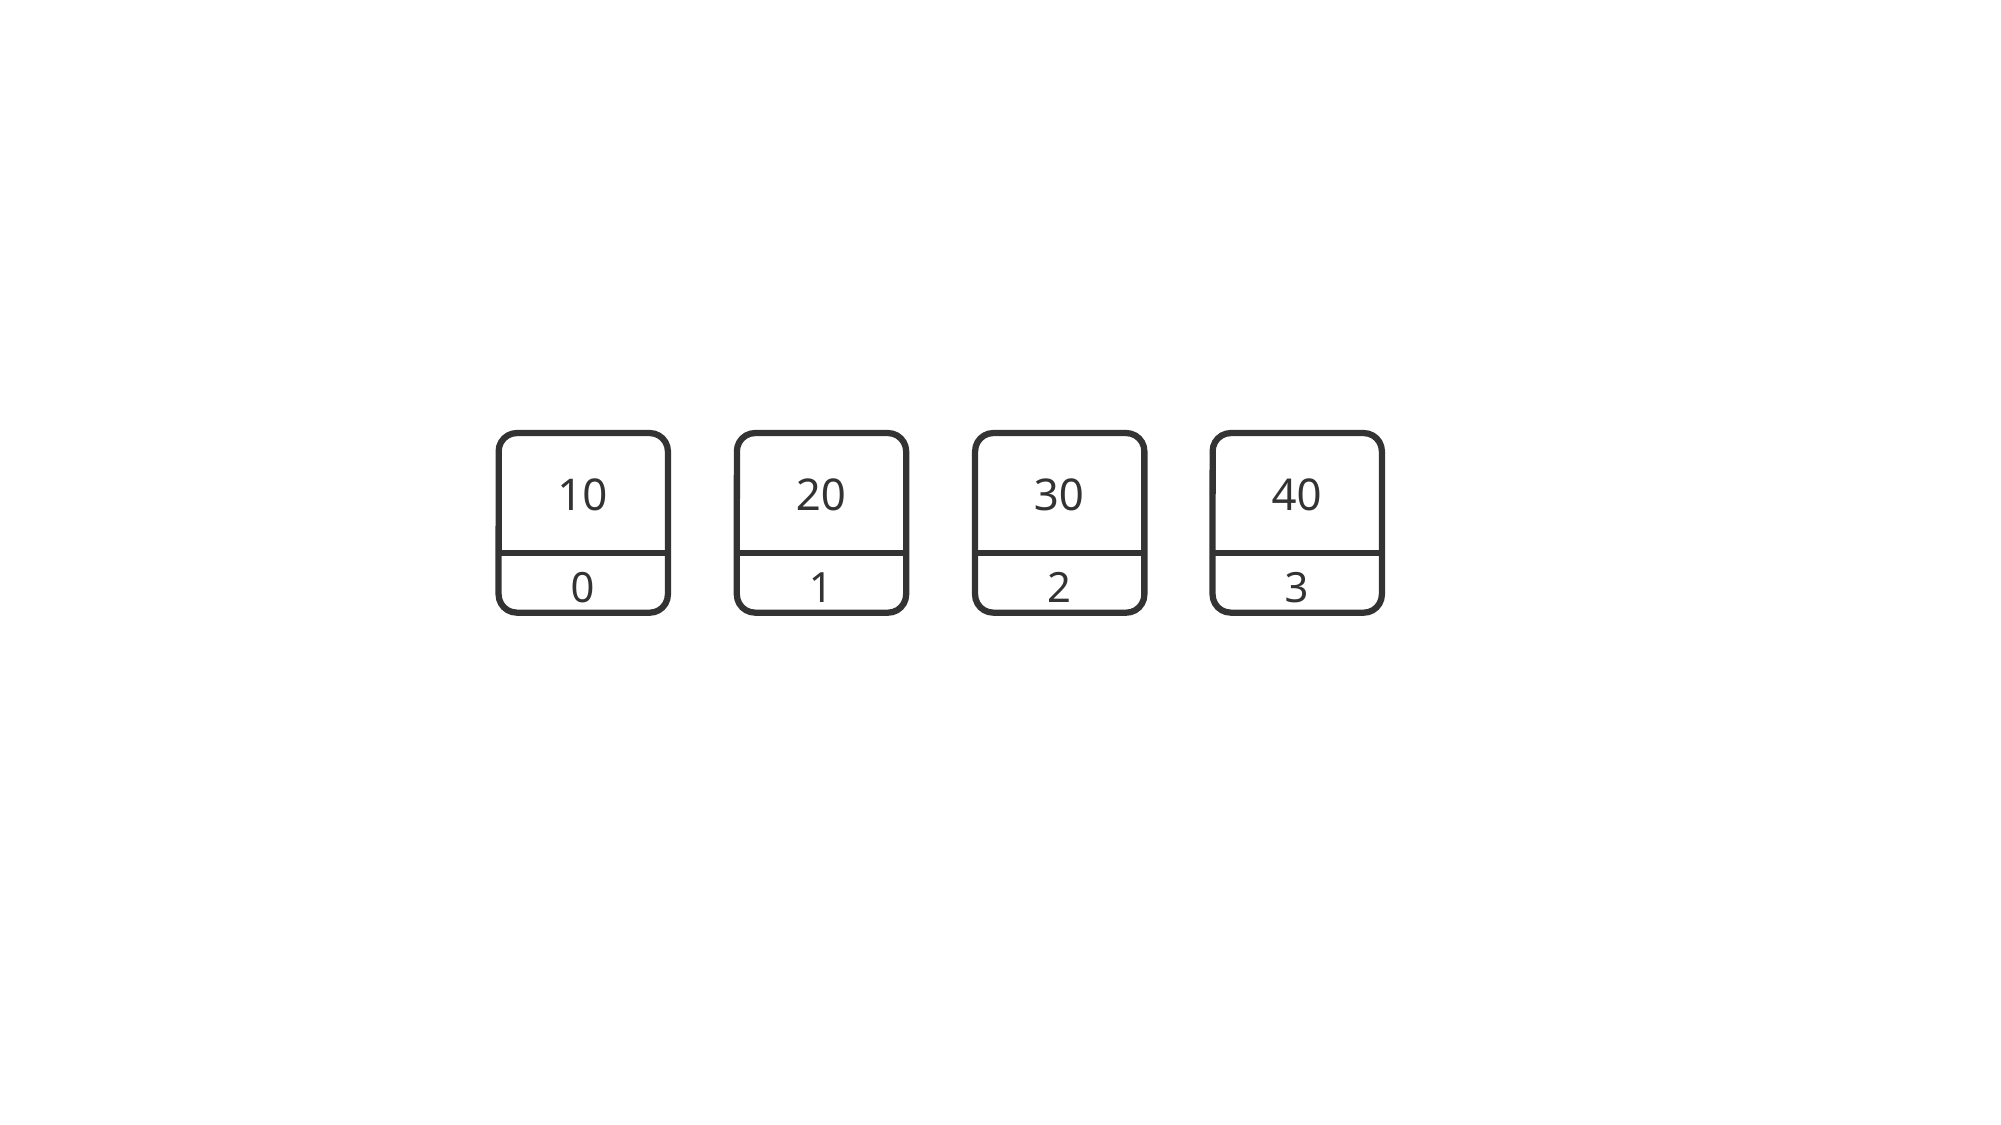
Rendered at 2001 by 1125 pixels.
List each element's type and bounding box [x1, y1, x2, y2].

text_box [974, 433, 1145, 613]
text_box [736, 433, 907, 613]
text_box [1211, 433, 1382, 620]
text_box [497, 433, 668, 613]
